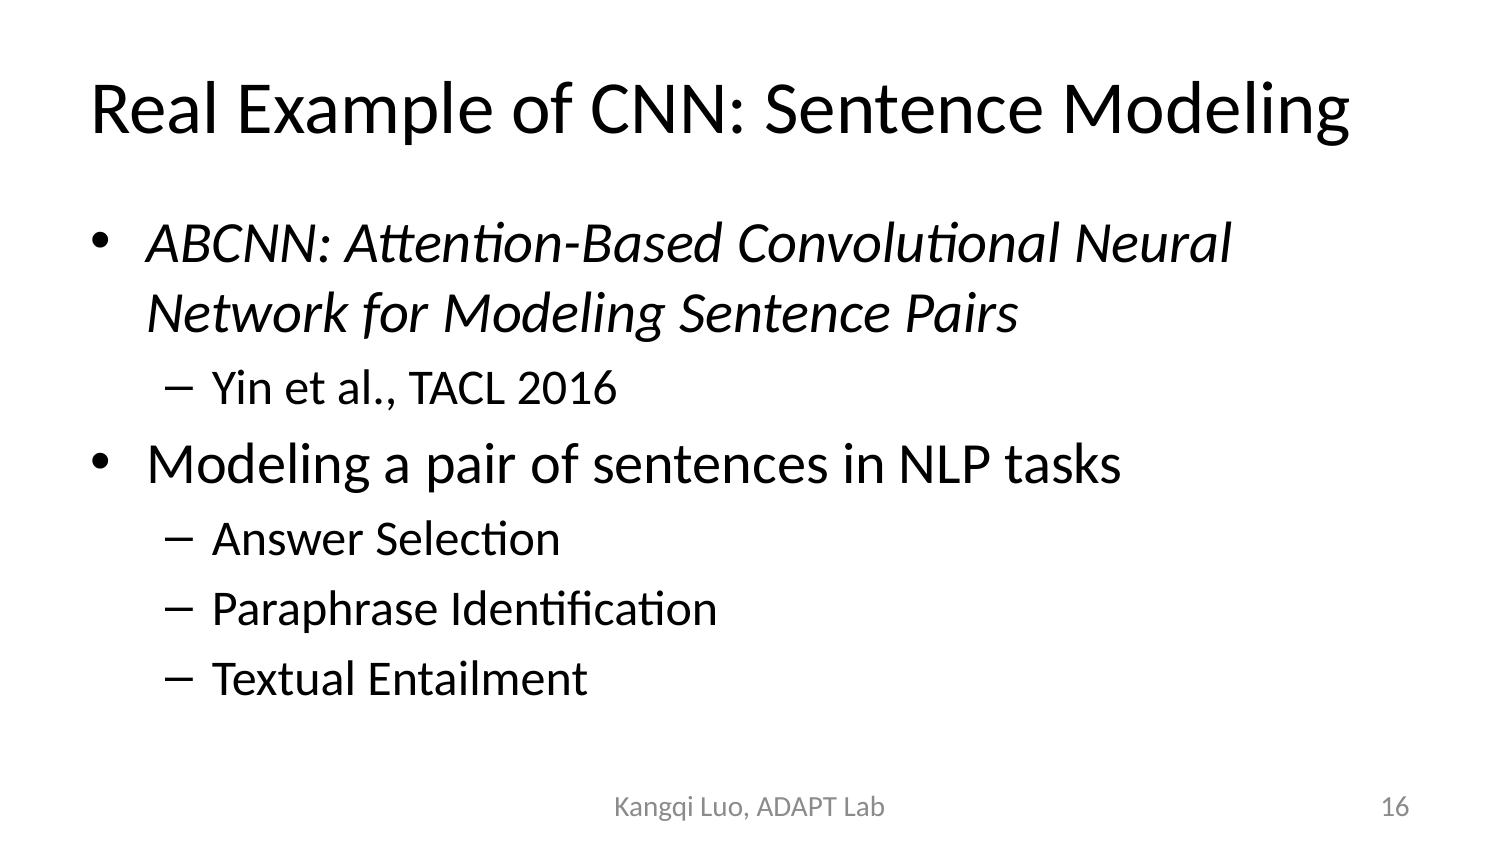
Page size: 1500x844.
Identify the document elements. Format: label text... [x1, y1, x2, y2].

footer Kangqi Luo, ADAPT Lab [512, 782, 988, 827]
title Real Example of CNN: Sentence Modeling [75, 33, 1425, 175]
list ABCNN: Attention-Based Convolutional Neural Network for Modeling Sentence Pairs Yin et al., TACL 2016 Modeling a pair of sentences in NLP tasks Answer Selection Paraphrase Identification Textual Entailment [75, 196, 1425, 754]
slide_number 16 [1074, 782, 1425, 827]
